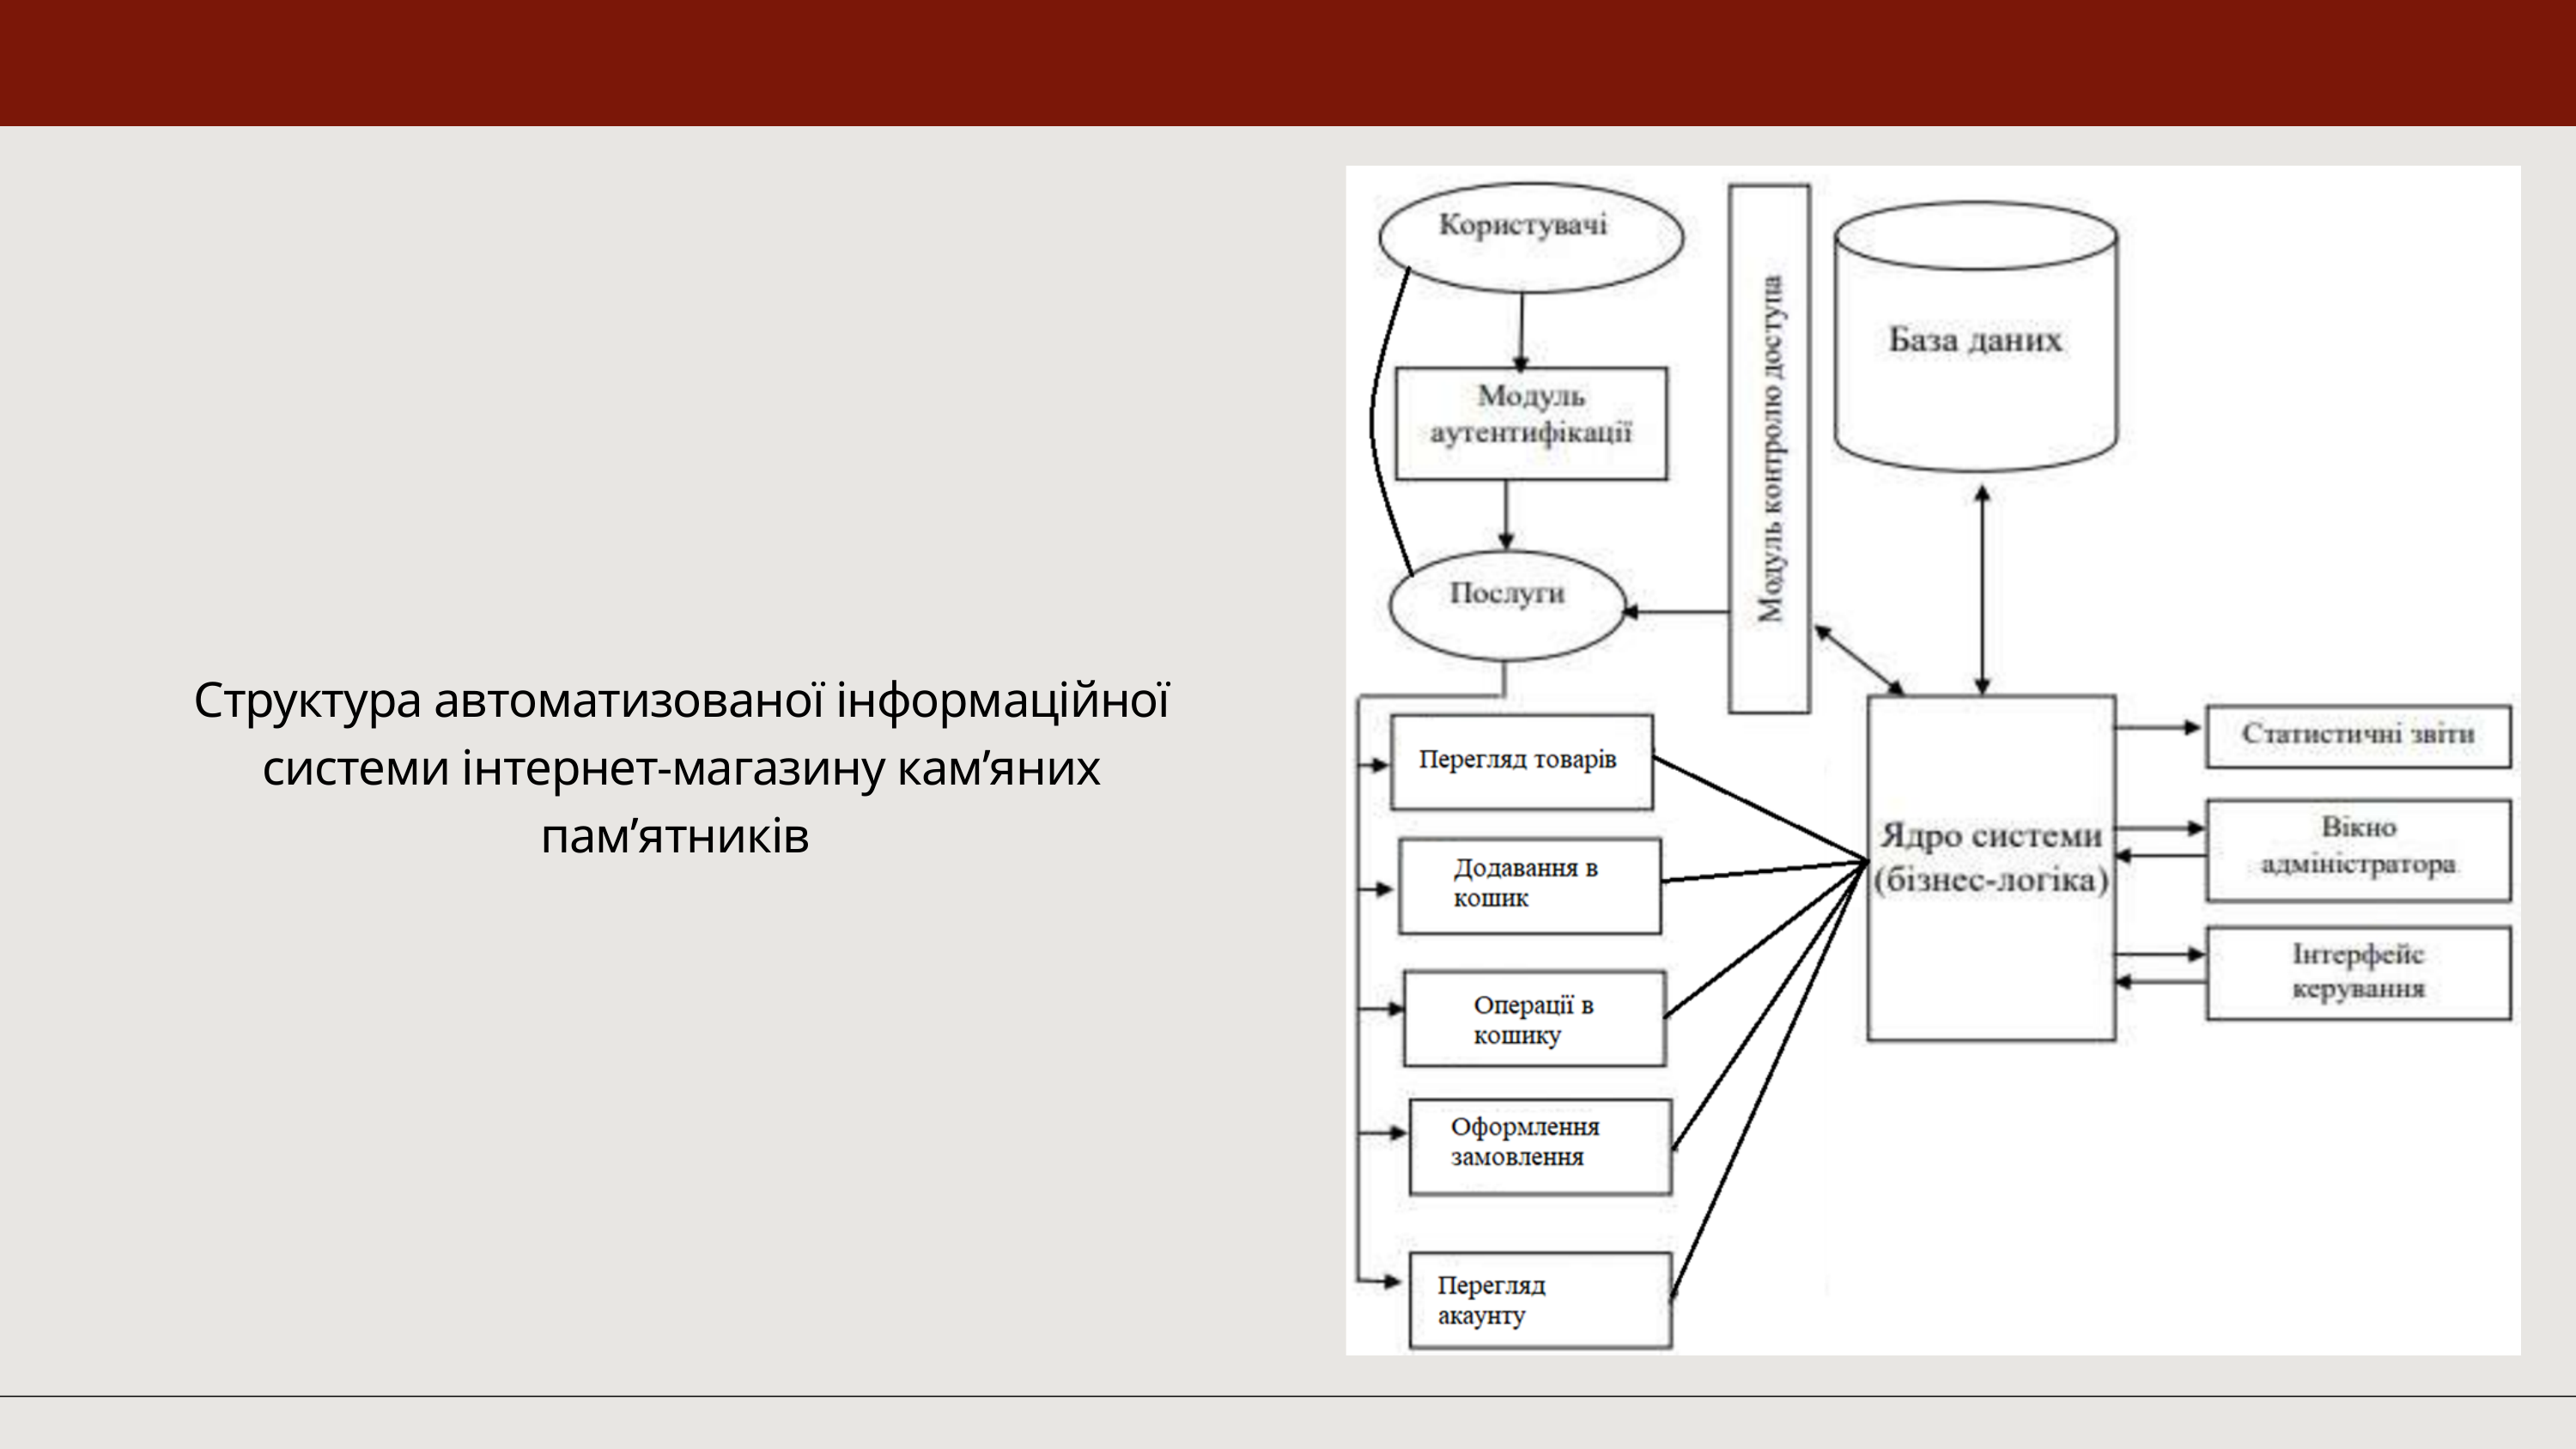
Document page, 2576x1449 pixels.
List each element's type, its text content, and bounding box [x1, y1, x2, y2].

text_box [1346, 166, 2521, 1356]
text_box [0, 0, 2576, 127]
text_box Структура автоматизованої інформаційної системи інтернет-магазину кам’яних пам’ятників [144, 659, 1218, 863]
